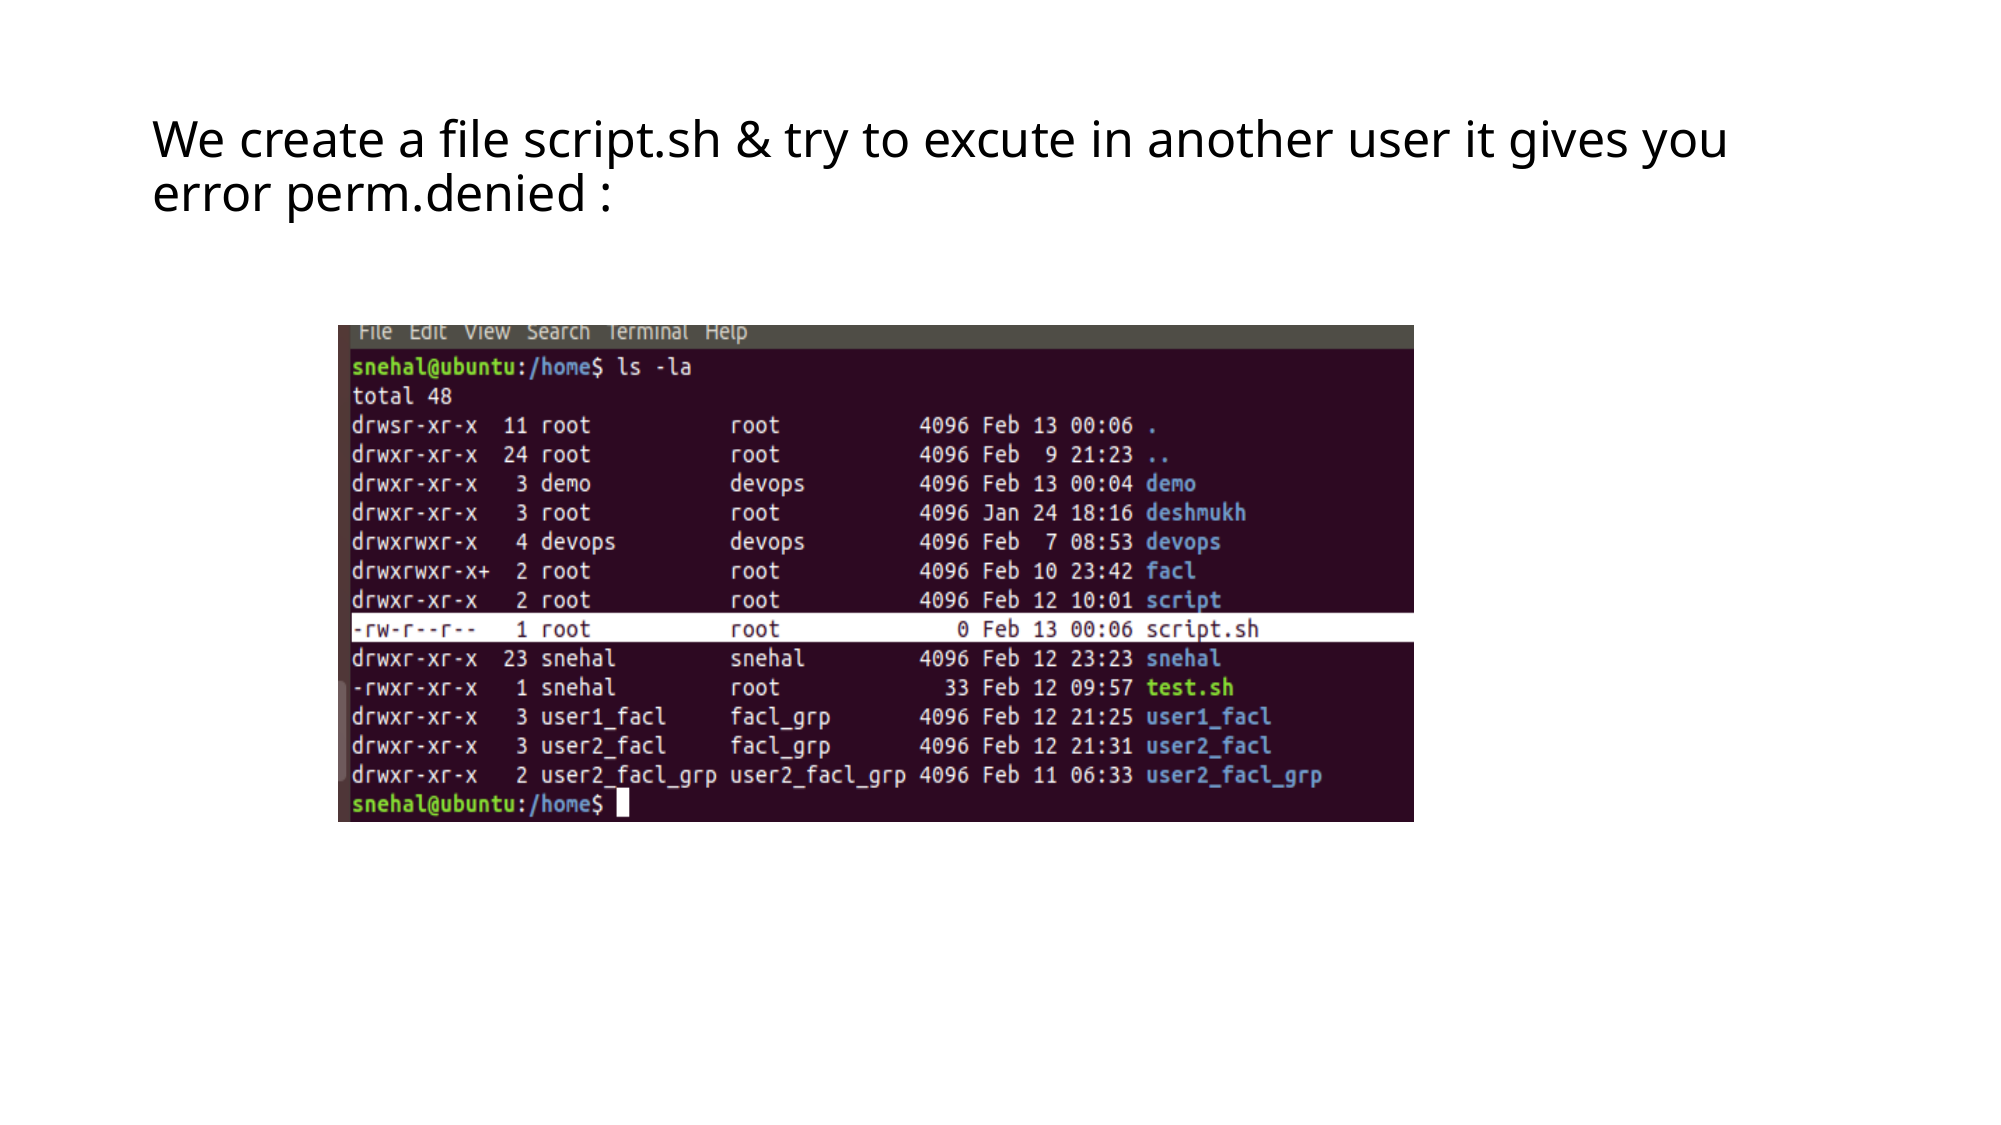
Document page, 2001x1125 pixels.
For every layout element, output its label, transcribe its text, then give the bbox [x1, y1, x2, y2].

title We create a file script.sh & try to excute in another user it gives you error perm.denied : [137, 59, 1863, 278]
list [338, 326, 1414, 822]
